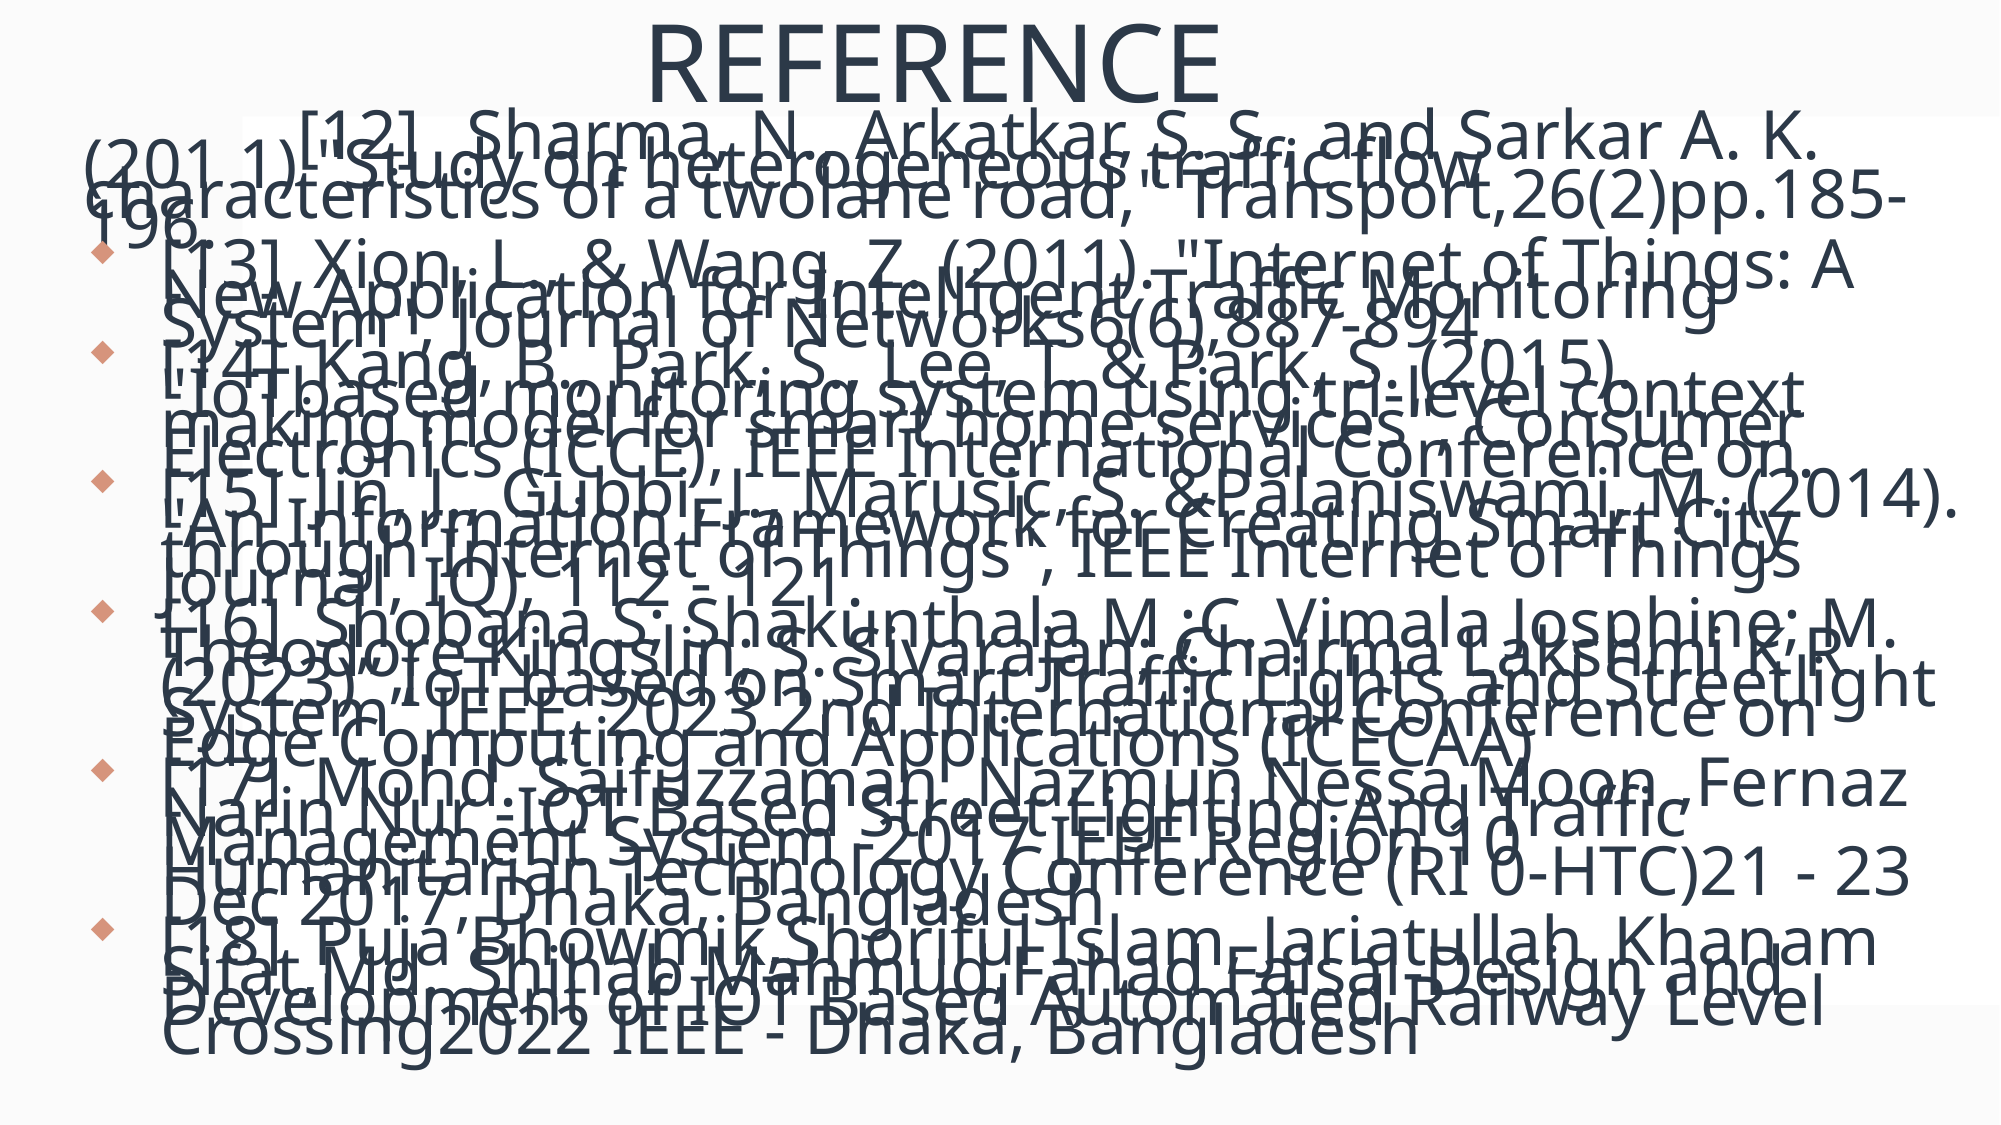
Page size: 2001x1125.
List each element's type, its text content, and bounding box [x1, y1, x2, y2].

title REFERENCE [68, 0, 1799, 135]
list [12] Sharma, N., Arkatkar, S. S., and Sarkar A. K. (201 1) "Study on heterogeneous traffic flow characteristics of a twolane road," Transport,26(2)pp.185-196. [13] Xion, L., & Wang, Z. (2011). "Internet of Things: A New Application for Intelligent Traffic Monitoring System", Journal of Networks6(6),887-894. [14] Kang, B., Park, S., Lee, T. & Park, S. (2015). "IoTbased monitoring system using tri-level context making model for smart home services", Consumer Electronics (ICCE), IEEE International Conference on. [15] Jin, J., Gubbi, J., Marusic, S. &Palaniswami, M. (2014). "An Information Framework for Creating Smart City through Internet of Things", IEEE Internet of Things Journal, IQ), 112 - 121. [16] Shobana S; Shakunthala M ;C. Vimala Josphine; M. Theodore Kingslin; S. Sivarajan; Chairma Lakshmi K R (2023)” IoT based on Smart Traffic Lights and Streetlight System” IEEE, 2023 2nd International Conference on Edge Computing and Applications (ICECAA) [17] Mohd. Saifuzzaman ,Nazmun Nessa Moon ,Fernaz Narin Nur -IOT Based Street Lighting And Traffic Management System -2017 IEEE Region 10 Humanitarian Technology Conference (RI 0-HTC)21 - 23 Dec 2017, Dhaka, Bangladesh [18] Puja Bhowmik,Shoriful Islam, Jariatullah Khanam Sifat,Md. Shihab Mahmud,Fahad Faisal-Design and Development of IOT Based Automated Railway Level Crossing2022 IEEE - Dhaka, Bangladesh [68, 135, 1978, 1110]
